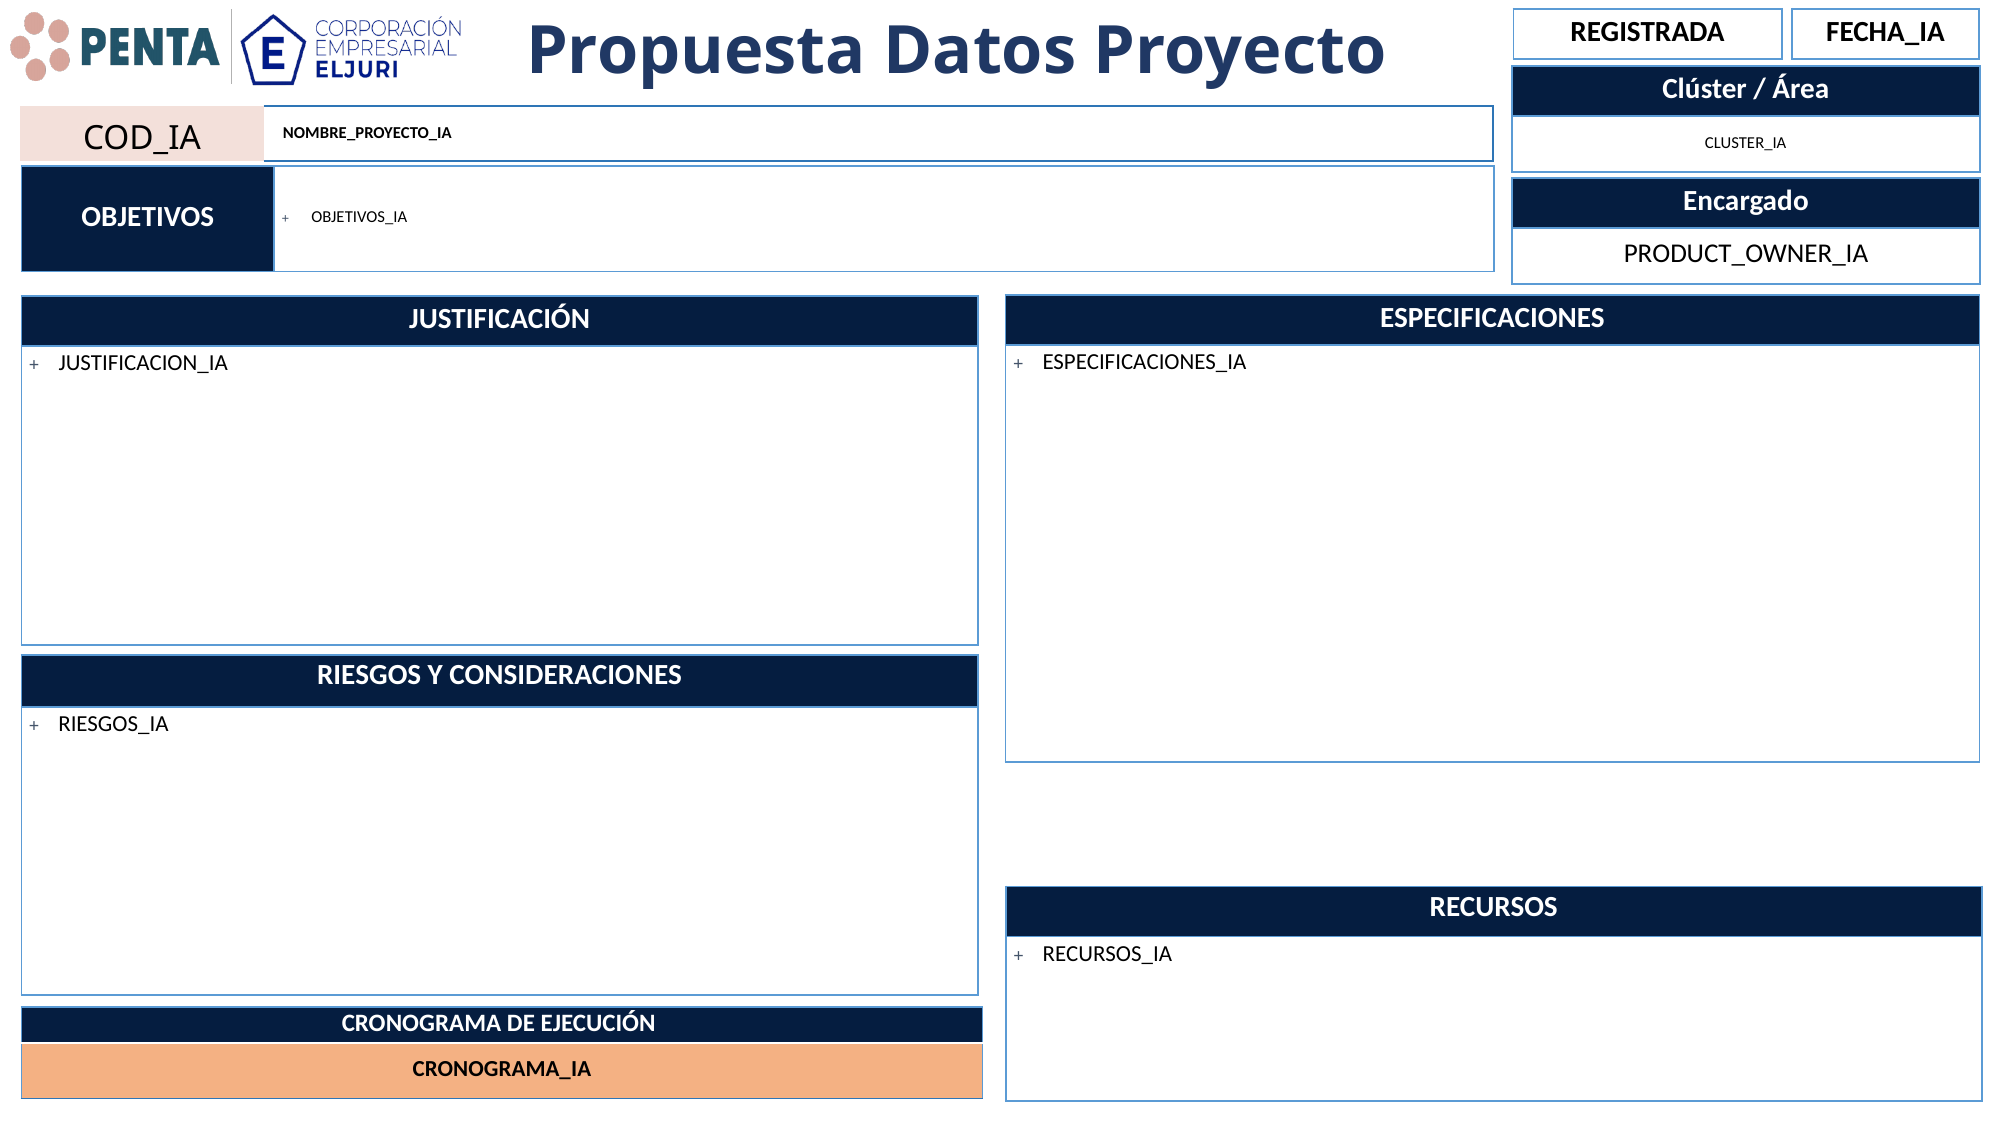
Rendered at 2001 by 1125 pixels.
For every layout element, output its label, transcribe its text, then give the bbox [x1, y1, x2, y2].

table_cell RECURSOS_IA [1007, 937, 1981, 1100]
table_header RECURSOS [1007, 887, 1981, 936]
table_header Encargado [1513, 179, 1979, 227]
table_cell CLUSTER_IA [1513, 117, 1979, 171]
table_cell PRODUCT_OWNER_IA [1513, 229, 1979, 283]
table_header Clúster / Área [1513, 67, 1979, 115]
table_cell CRONOGRAMA_IA [22, 1044, 982, 1098]
table_cell ESPECIFICACIONES_IA [1006, 346, 1979, 761]
table_header REGISTRADA [1514, 10, 1781, 58]
table_header CRONOGRAMA DE EJECUCIÓN [22, 1008, 982, 1042]
table_header FECHA_IA [1793, 10, 1978, 58]
table_cell RIESGOS_IA [22, 708, 977, 994]
table_header ESPECIFICACIONES [1006, 296, 1979, 344]
text_box Propuesta Datos Proyecto [480, 0, 1433, 95]
table_header OBJETIVOS [22, 167, 273, 271]
table_header OBJETIVOS_IA [275, 167, 1493, 271]
picture [0, 0, 479, 97]
table_header RIESGOS Y CONSIDERACIONES [22, 656, 977, 706]
table_header JUSTIFICACIÓN [22, 297, 977, 345]
table_cell JUSTIFICACION_IA [22, 347, 977, 644]
table_header NOMBRE_PROYECTO_IA [264, 107, 1492, 160]
table_header COD_IA [20, 106, 264, 161]
